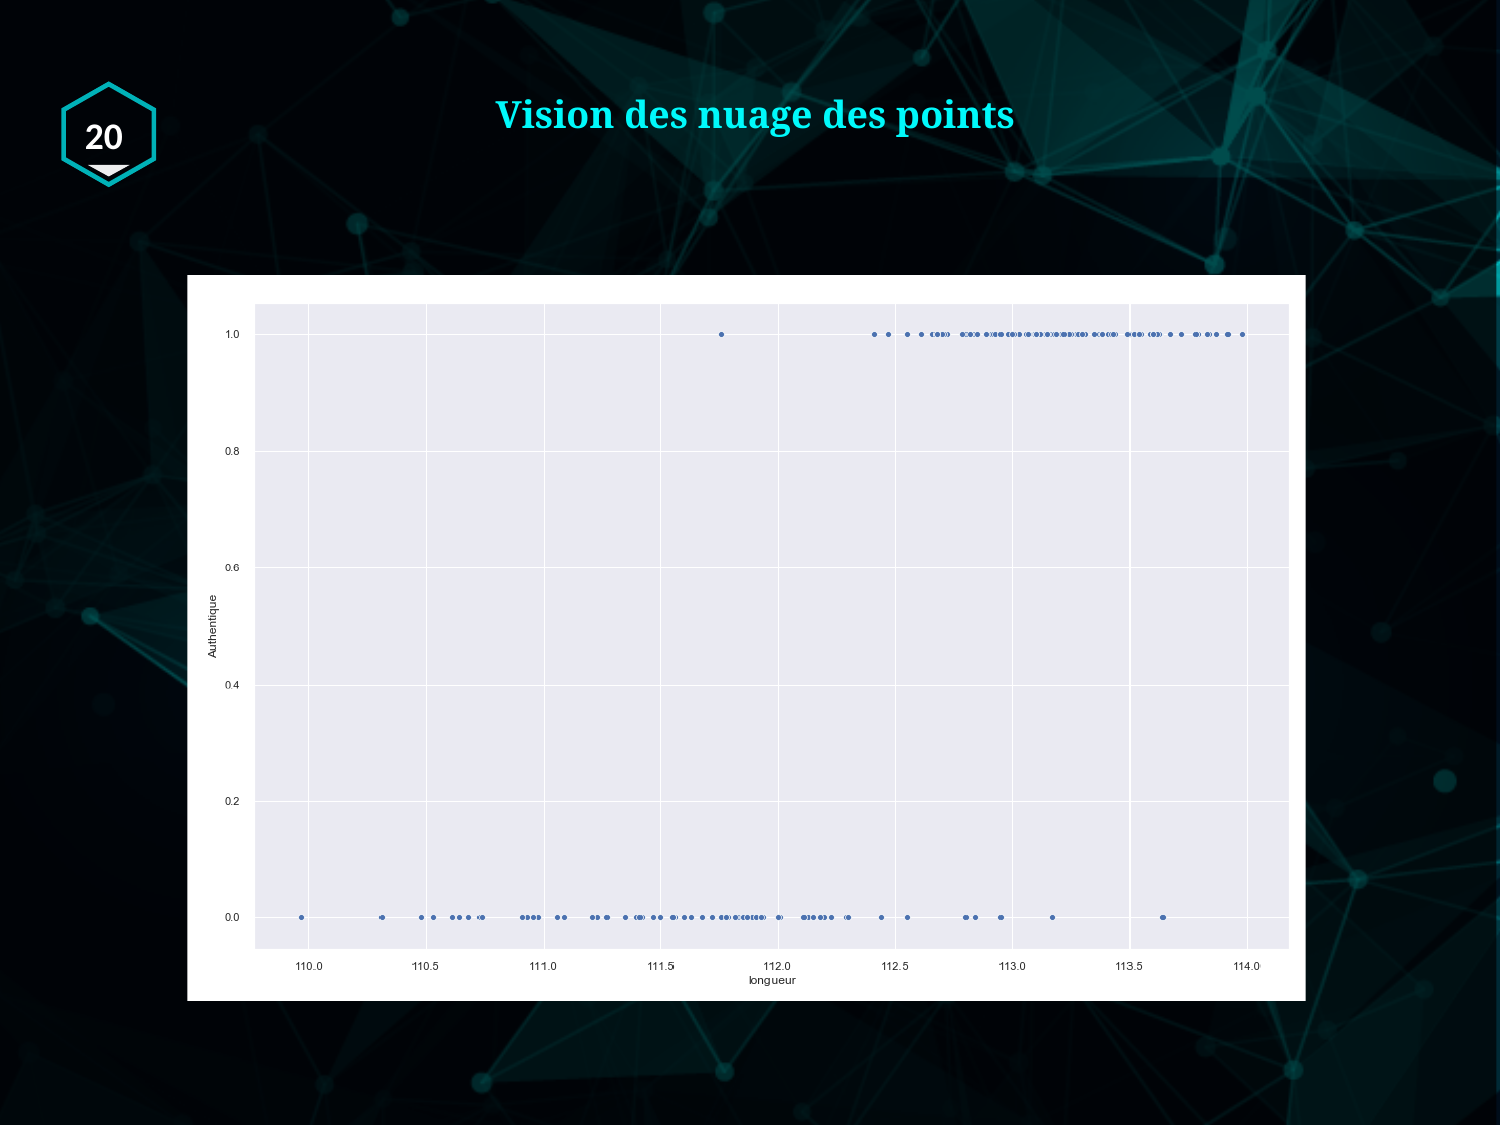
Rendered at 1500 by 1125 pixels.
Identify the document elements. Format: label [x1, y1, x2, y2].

text_box [63, 84, 154, 185]
picture [0, 0, 1500, 1125]
